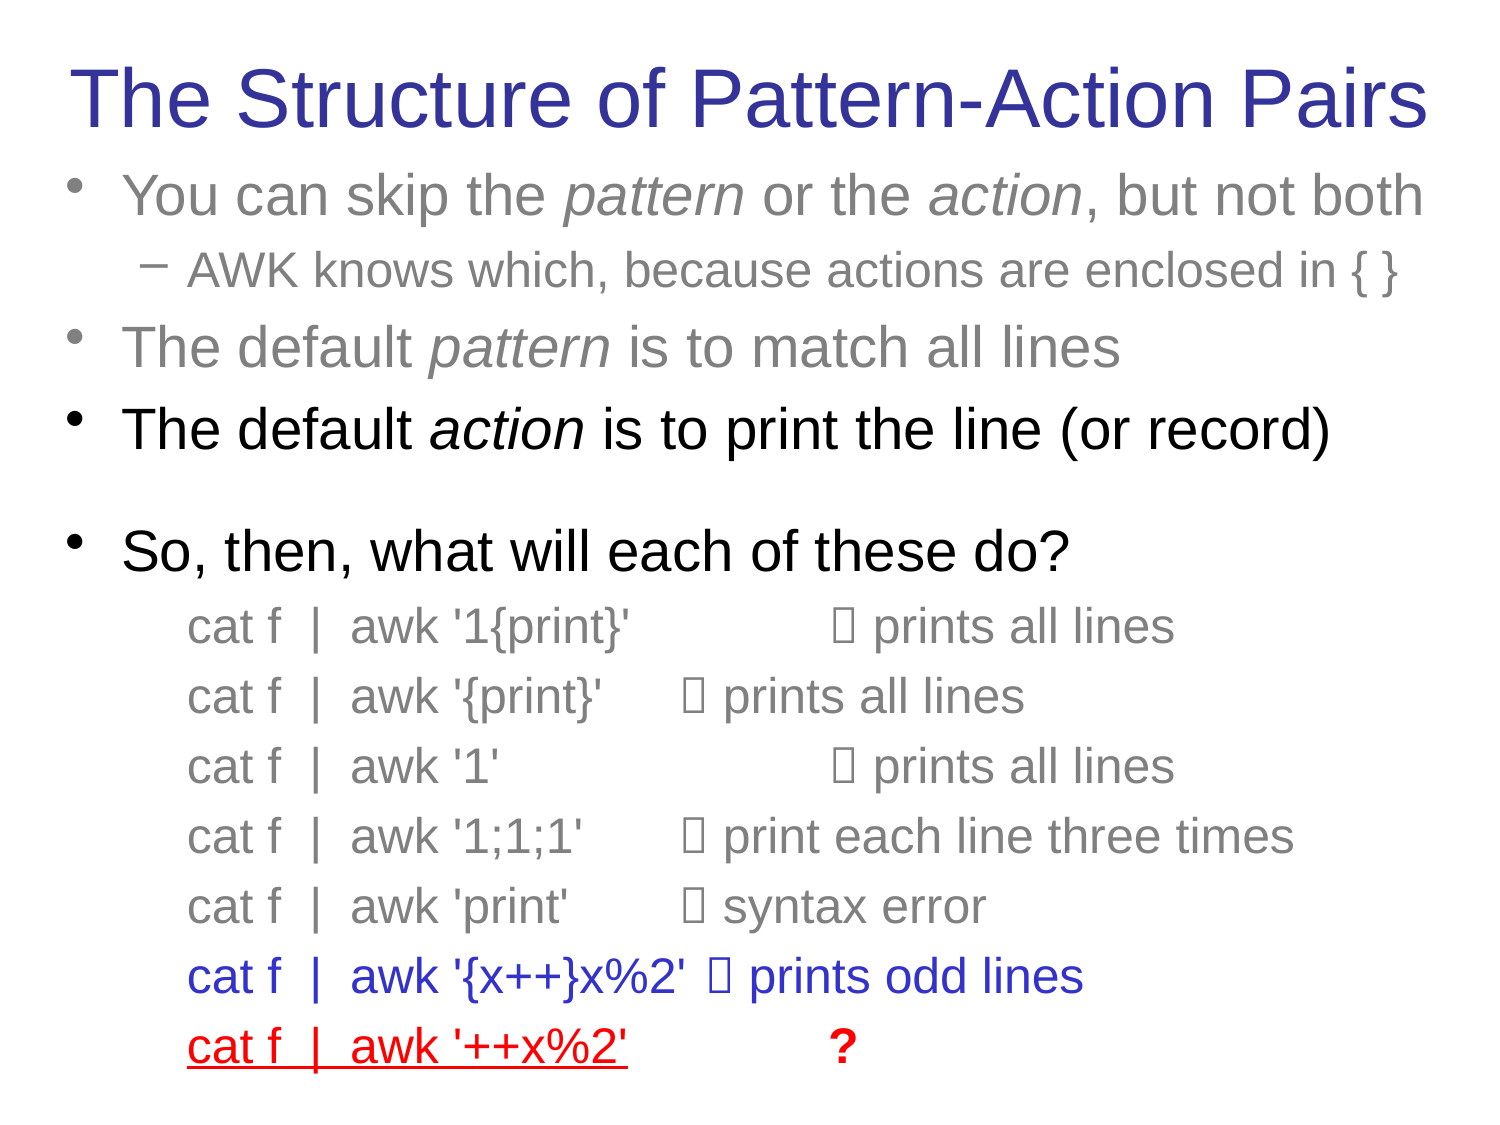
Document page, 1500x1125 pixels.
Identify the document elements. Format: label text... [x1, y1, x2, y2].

title The Structure of Pattern-Action Pairs [0, 0, 1500, 188]
list You can skip the pattern or the action, but not both AWK knows which, because actions are enclosed in { } The default pattern is to match all lines The default action is to print the line (or record) So, then, what will each of these do? cat f | awk '1{print}'  prints all lines cat f | awk '{print}'  prints all lines cat f | awk '1'  prints all lines cat f | awk '1;1;1'  print each line three times cat f | awk 'print'  syntax error cat f | awk '{x++}x%2'  prints odd lines cat f | awk '++x%2' ? prints odd lines [49, 149, 1451, 1125]
